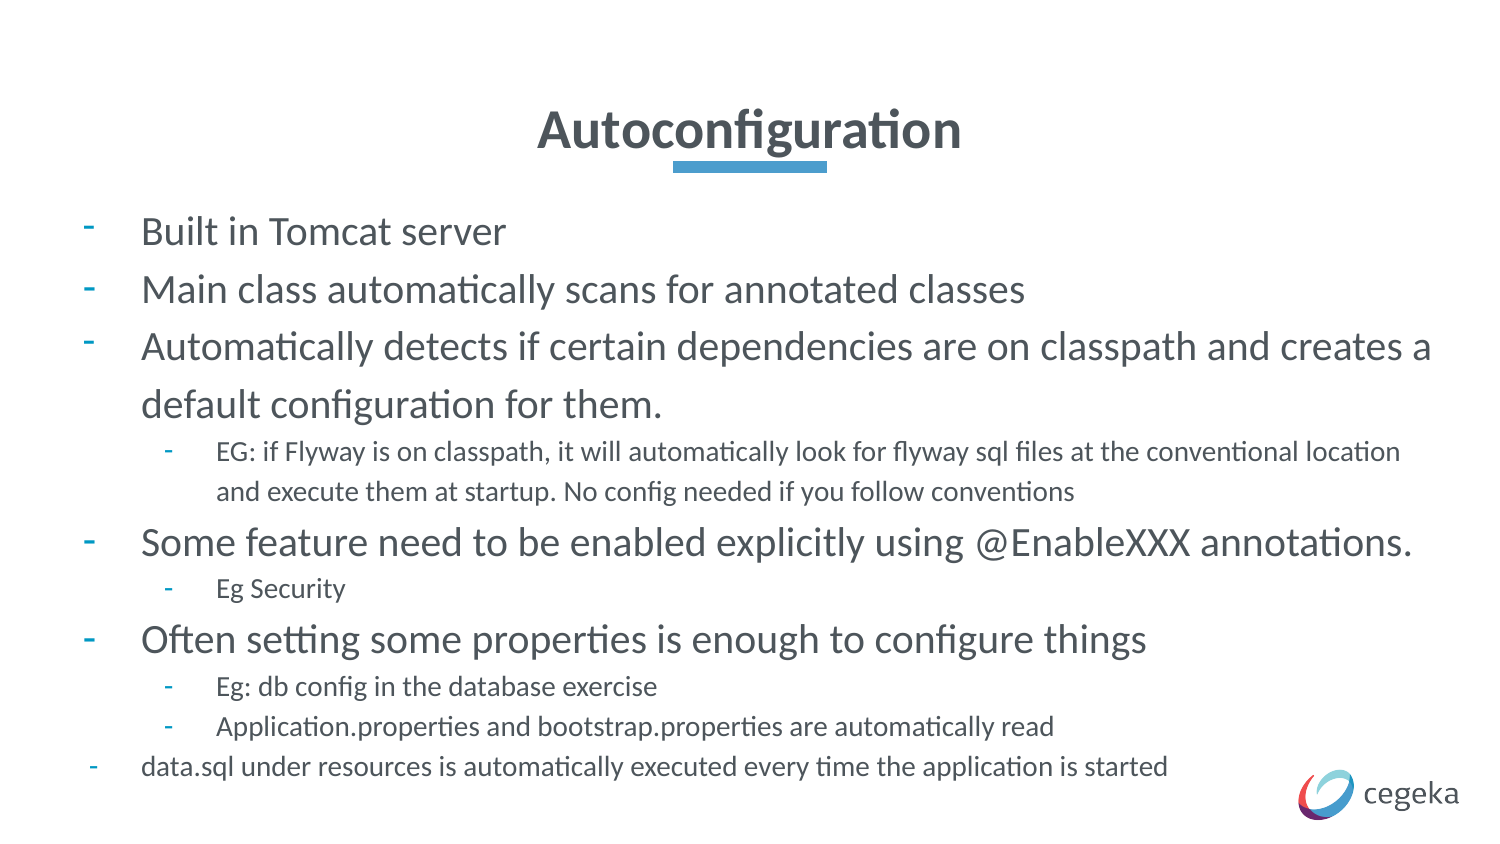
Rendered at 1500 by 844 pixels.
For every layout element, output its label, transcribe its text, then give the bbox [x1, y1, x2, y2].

list Built in Tomcat server Main class automatically scans for annotated classes Automatically detects if certain dependencies are on classpath and creates a default configuration for them. EG: if Flyway is on classpath, it will automatically look for flyway sql files at the conventional location and execute them at startup. No config needed if you follow conventions Some feature need to be enabled explicitly using @EnableXXX annotations. Eg Security Often setting some properties is enough to configure things Eg: db config in the database exercise Application.properties and bootstrap.properties are automatically read data.sql under resources is automatically executed every time the application is started [51, 189, 1449, 750]
title Autoconfiguration [51, 72, 1449, 167]
picture [1293, 765, 1477, 829]
